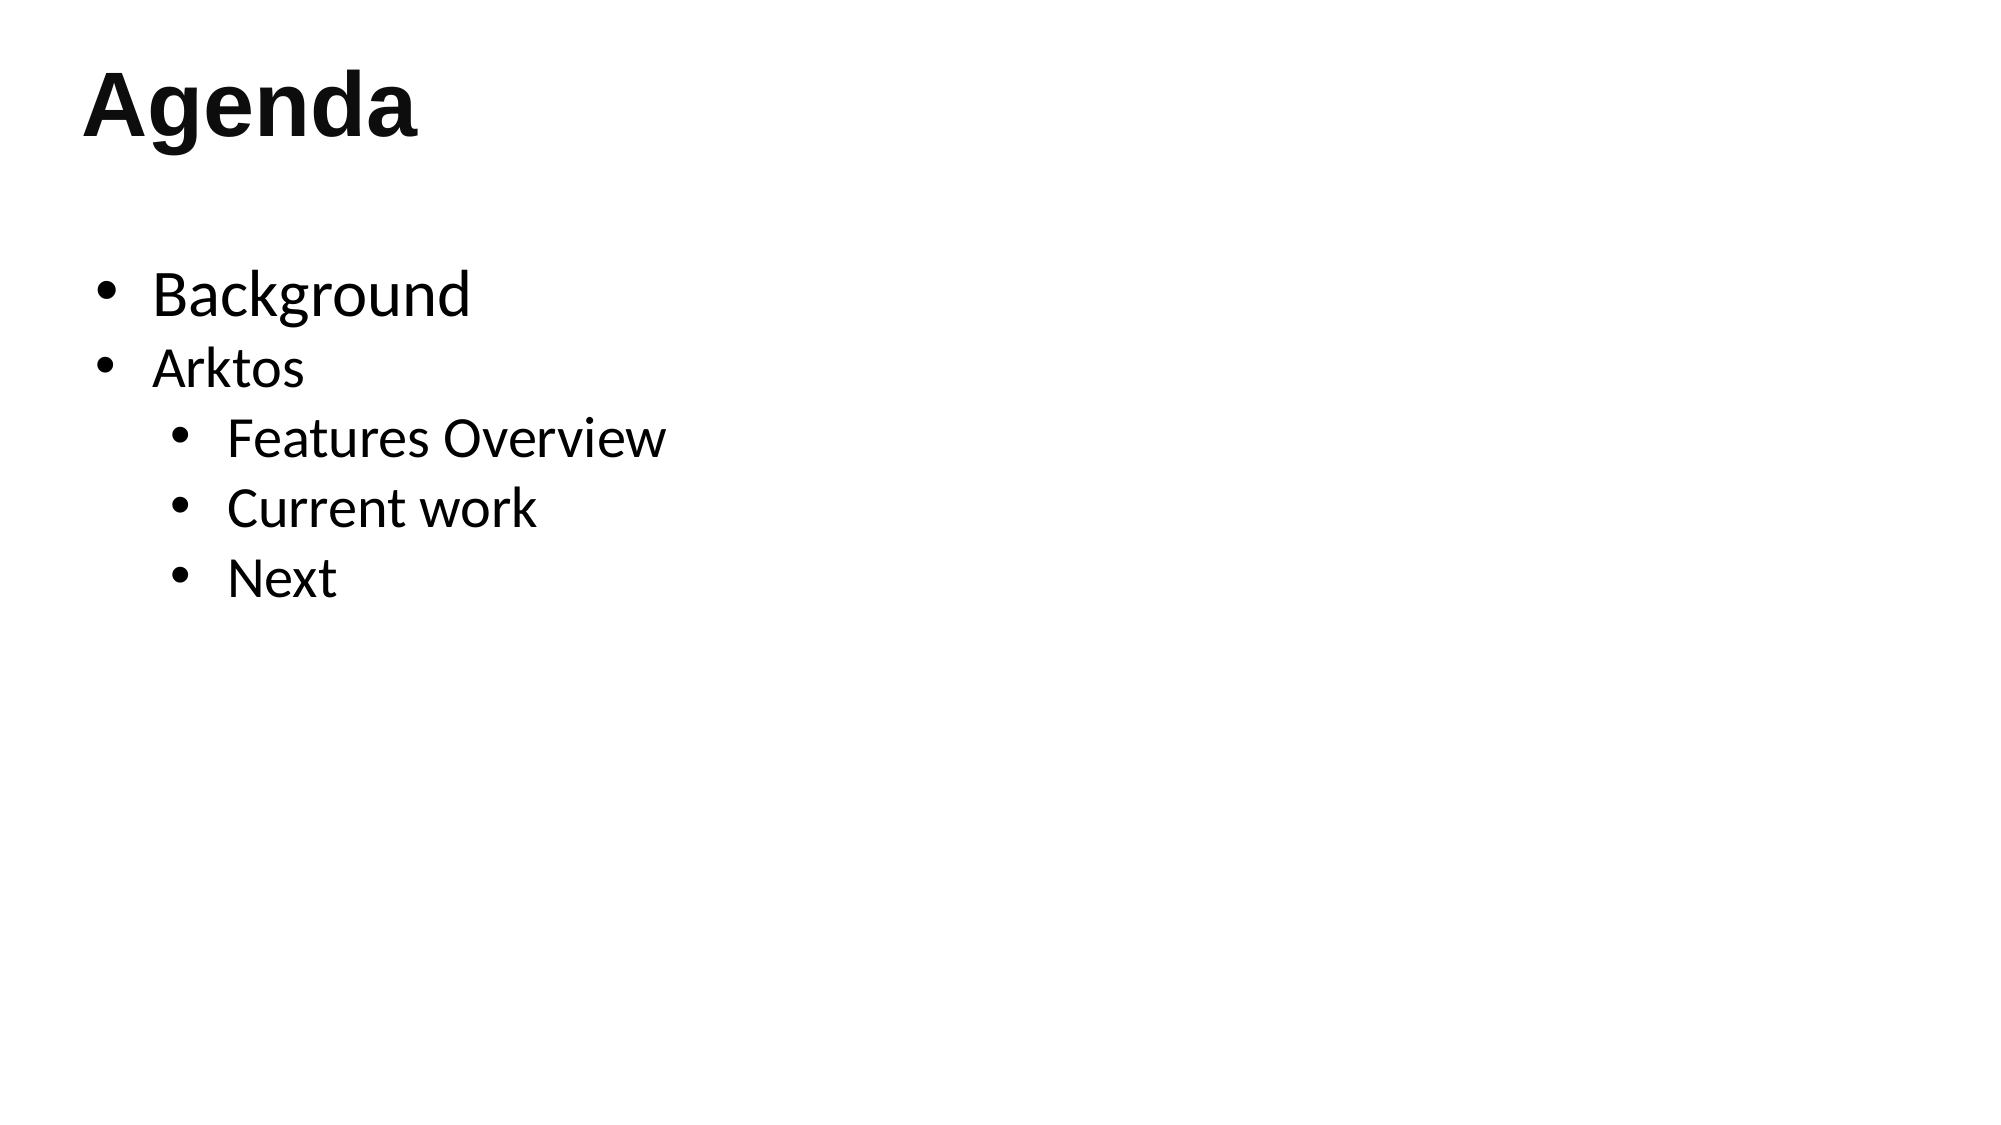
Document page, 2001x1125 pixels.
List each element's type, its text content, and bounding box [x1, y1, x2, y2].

text_box Background Arktos Features Overview Current work Next [80, 242, 1792, 677]
text_box Agenda [66, 0, 1678, 218]
